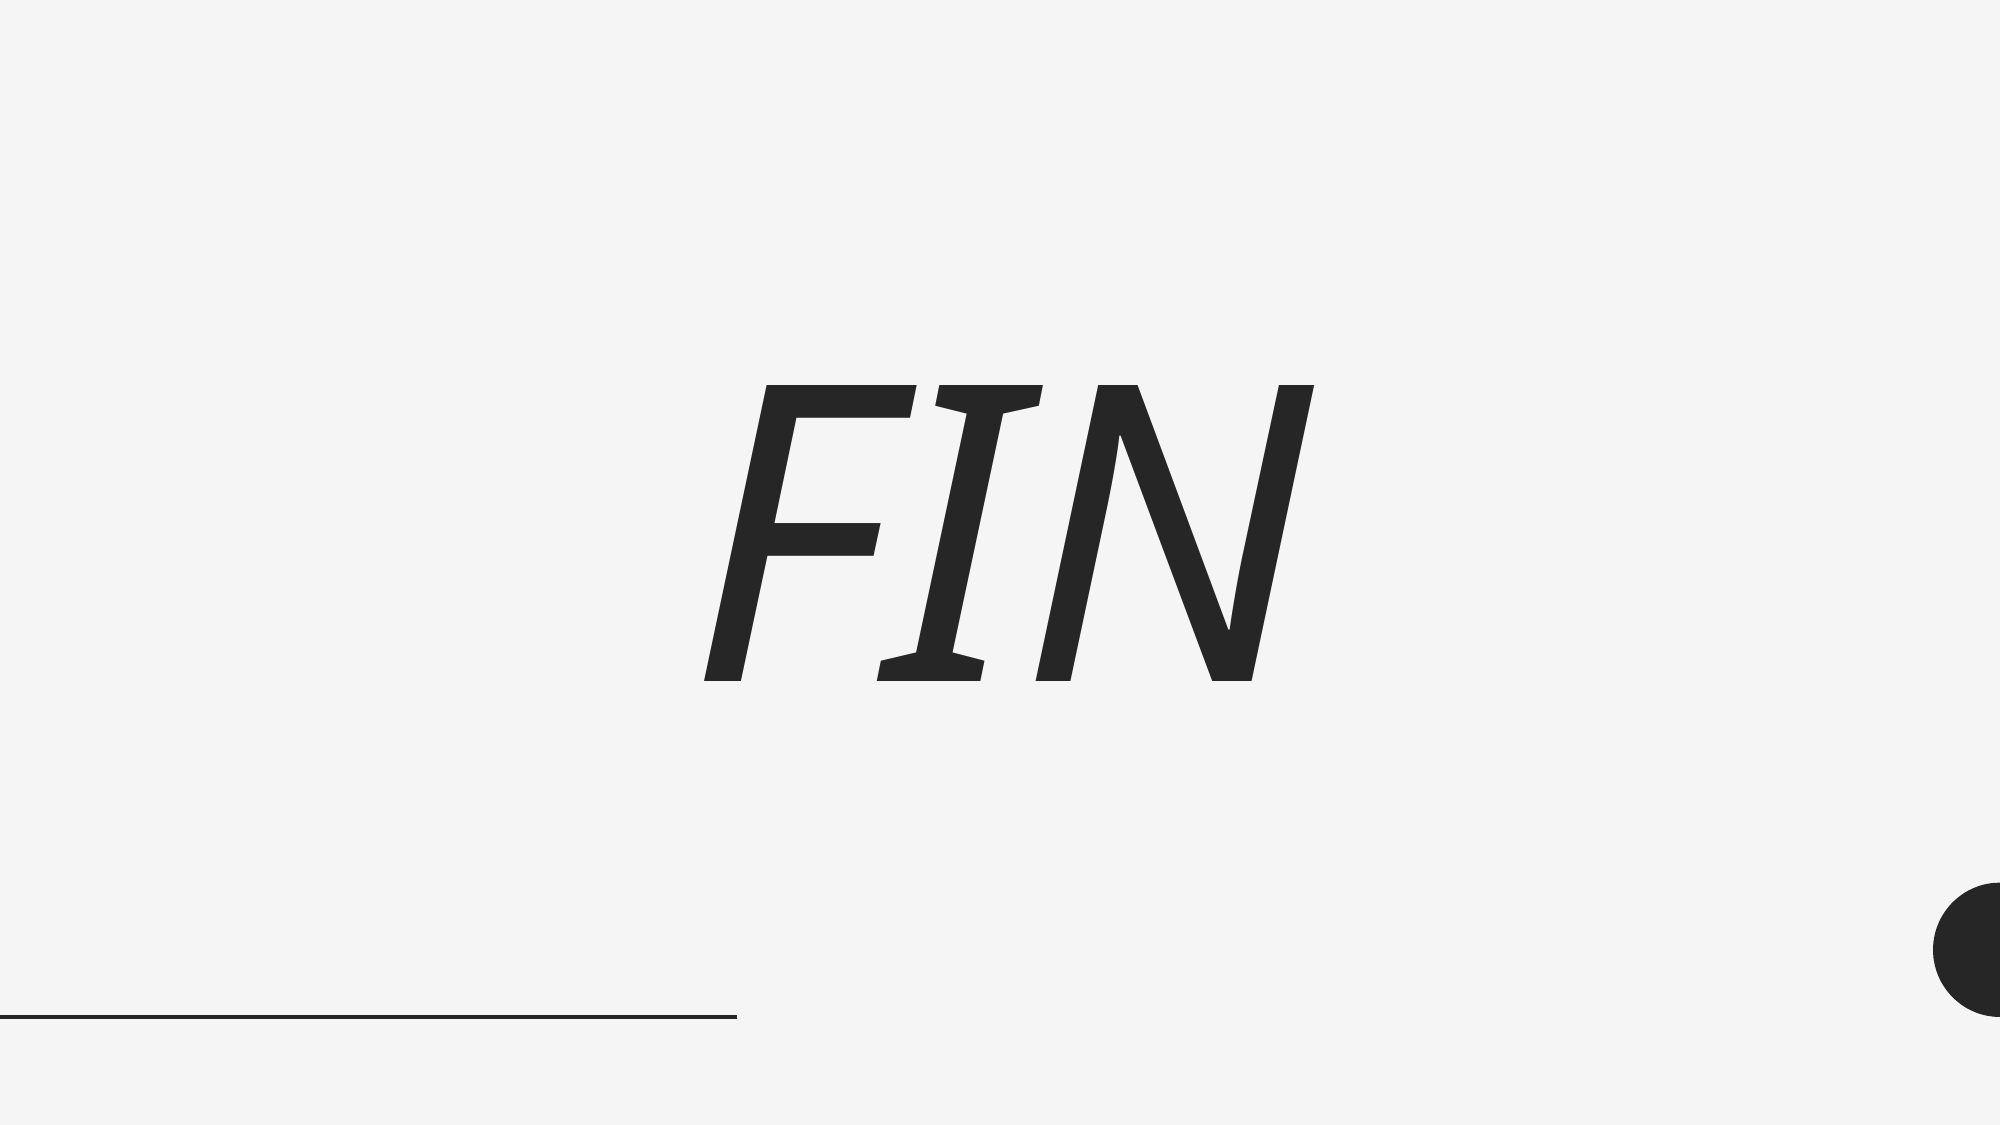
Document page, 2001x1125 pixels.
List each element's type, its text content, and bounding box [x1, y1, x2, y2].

title FIN [549, 316, 1451, 809]
